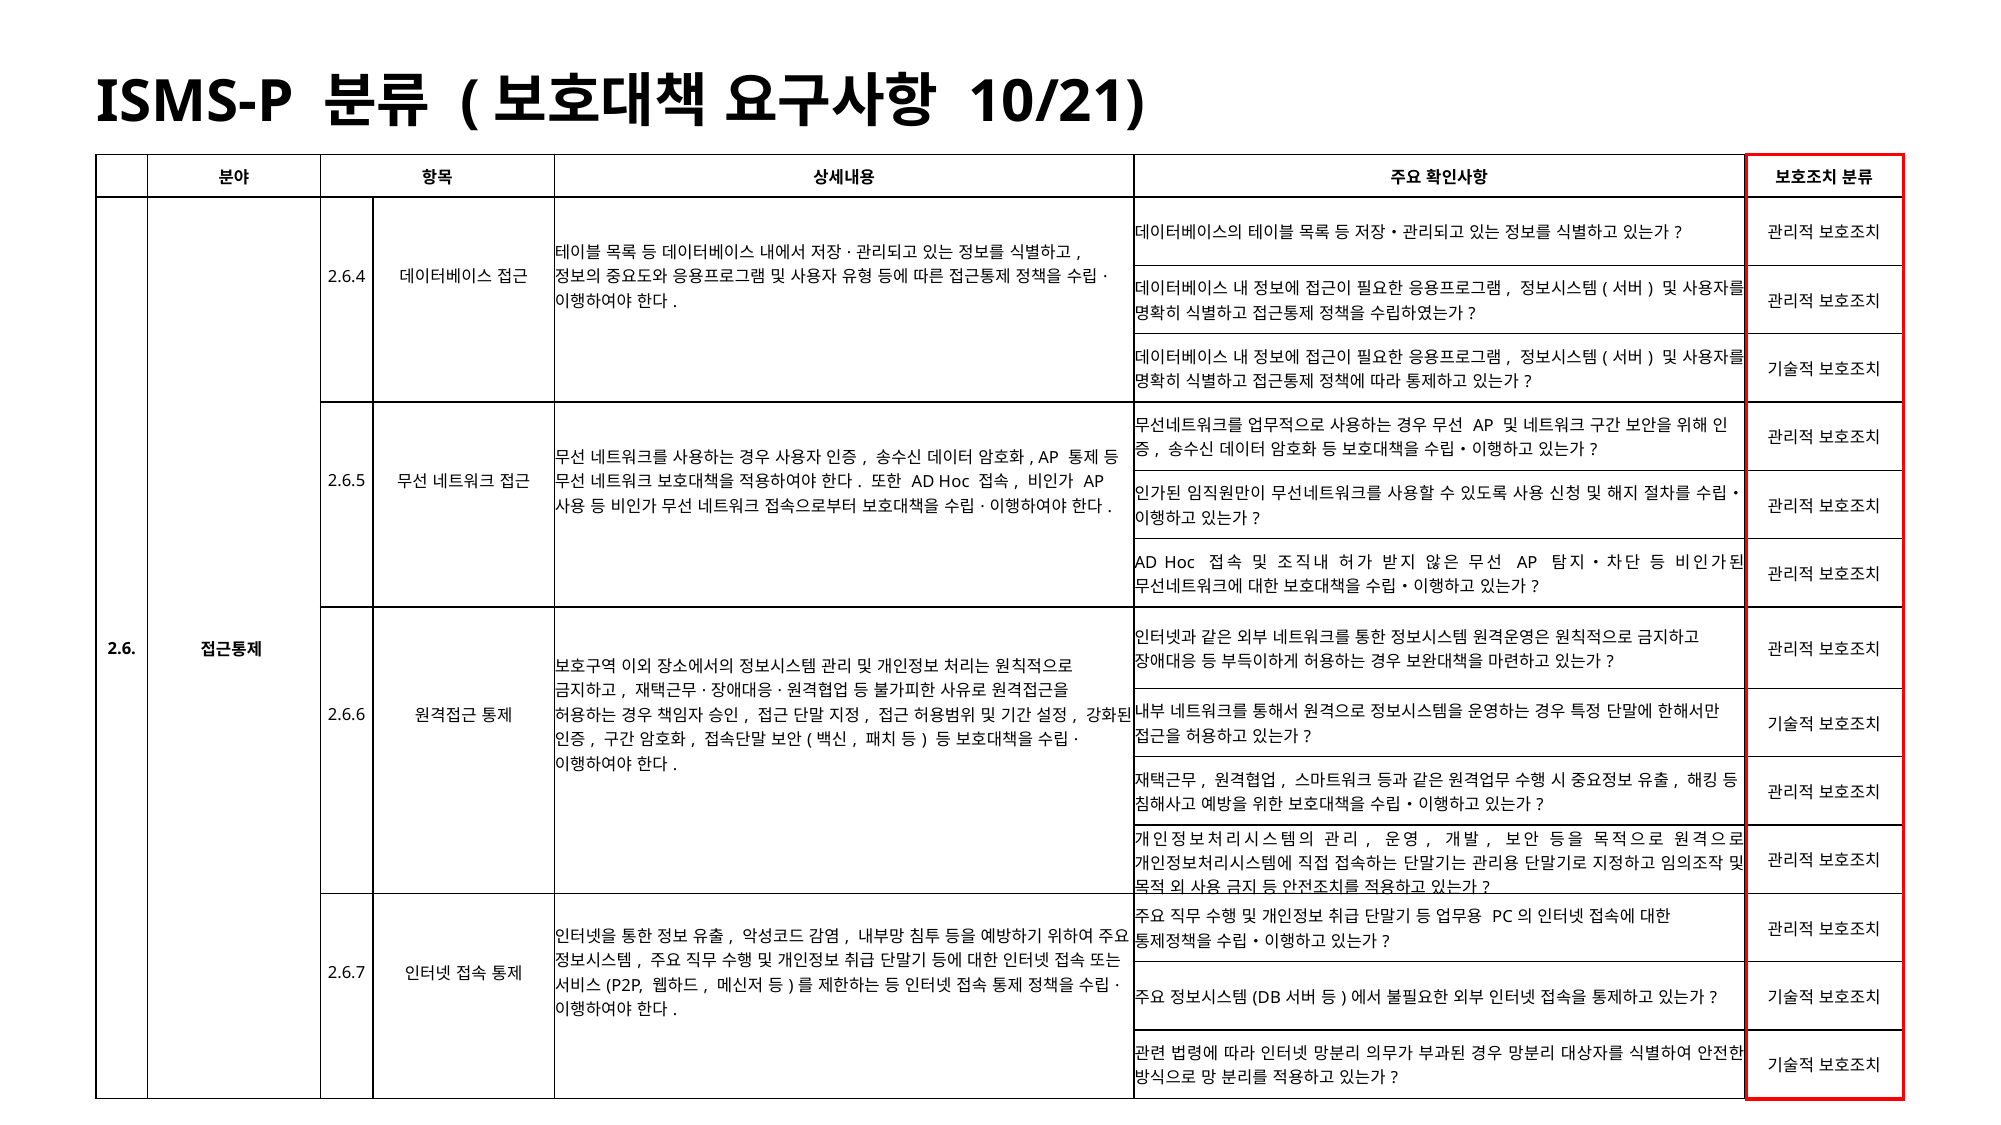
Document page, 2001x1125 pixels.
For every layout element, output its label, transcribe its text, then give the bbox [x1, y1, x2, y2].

table_cell 테이블 목록 등 데이터베이스 내에서 저장·관리되고 있는 정보를 식별하고, 정보의 중요도와 응용프로그램 및 사용자 유형 등에 따른 접근통제 정책을 수립·이행하여야 한다. [555, 198, 1133, 401]
table_cell 데이터베이스의 테이블 목록 등 저장‧관리되고 있는 정보를 식별하고 있는가? [1135, 198, 1744, 265]
table_cell 데이터베이스 내 정보에 접근이 필요한 응용프로그램, 정보시스템(서버) 및 사용자를 명확히 식별하고 접근통제 정책을 수립하였는가? [1135, 266, 1744, 333]
text_box [1746, 154, 1904, 1099]
table_header 분야 [148, 155, 320, 196]
table_cell 2.6.5 [321, 403, 372, 606]
table_cell 인터넷 접속 통제 [374, 894, 554, 1098]
table_cell 2.6. [97, 198, 147, 1098]
table_cell 2.6.7 [321, 894, 372, 1098]
table_cell 인가된 임직원만이 무선네트워크를 사용할 수 있도록 사용 신청 및 해지 절차를 수립‧이행하고 있는가? [1135, 471, 1744, 538]
table_cell 무선 네트워크 접근 [374, 403, 554, 606]
table_header 상세내용 [555, 155, 1133, 196]
table_cell 보호구역 이외 장소에서의 정보시스템 관리 및 개인정보 처리는 원칙적으로 금지하고, 재택근무·장애대응·원격협업 등 불가피한 사유로 원격접근을 허용하는 경우 책임자 승인, 접근 단말 지정, 접근 허용범위 및 기간 설정, 강화된 인증, 구간 암호화, 접속단말 보안(백신, 패치 등) 등 보호대책을 수립·이행하여야 한다. [555, 608, 1133, 893]
table_cell 무선 네트워크를 사용하는 경우 사용자 인증, 송수신 데이터 암호화, AP 통제 등 무선 네트워크 보호대책을 적용하여야 한다. 또한 AD Hoc 접속, 비인가 AP 사용 등 비인가 무선 네트워크 접속으로부터 보호대책을 수립·이행하여야 한다. [555, 403, 1133, 606]
table_cell 데이터베이스 내 정보에 접근이 필요한 응용프로그램, 정보시스템(서버) 및 사용자를 명확히 식별하고 접근통제 정책에 따라 통제하고 있는가? [1135, 334, 1744, 401]
text_box ISMS-P 분류 (보호대책 요구사항 10/21) [81, 55, 1392, 141]
table_cell 주요 직무 수행 및 개인정보 취급 단말기 등 업무용 PC의 인터넷 접속에 대한 통제정책을 수립‧이행하고 있는가? [1135, 894, 1744, 961]
table_cell 개인정보처리시스템의 관리, 운영, 개발, 보안 등을 목적으로 원격으로 개인정보처리시스템에 직접 접속하는 단말기는 관리용 단말기로 지정하고 임의조작 및 목적 외 사용 금지 등 안전조치를 적용하고 있는가? [1135, 826, 1744, 893]
table_header [97, 155, 147, 196]
table_cell 주요 정보시스템(DB서버 등)에서 불필요한 외부 인터넷 접속을 통제하고 있는가? [1135, 962, 1744, 1029]
table_header 주요 확인사항 [1135, 155, 1744, 196]
table_cell 내부 네트워크를 통해서 원격으로 정보시스템을 운영하는 경우 특정 단말에 한해서만 접근을 허용하고 있는가? [1135, 689, 1744, 756]
table_cell 2.6.4 [321, 198, 372, 401]
table_cell 접근통제 [148, 198, 320, 1098]
table_cell 재택근무, 원격협업, 스마트워크 등과 같은 원격업무 수행 시 중요정보 유출, 해킹 등 침해사고 예방을 위한 보호대책을 수립‧이행하고 있는가? [1135, 757, 1744, 824]
table_cell 인터넷을 통한 정보 유출, 악성코드 감염, 내부망 침투 등을 예방하기 위하여 주요 정보시스템, 주요 직무 수행 및 개인정보 취급 단말기 등에 대한 인터넷 접속 또는 서비스(P2P, 웹하드, 메신저 등)를 제한하는 등 인터넷 접속 통제 정책을 수립·이행하여야 한다. [555, 894, 1133, 1098]
table_header 항목 [321, 155, 554, 196]
table_cell 2.6.6 [321, 608, 372, 893]
table_cell 인터넷과 같은 외부 네트워크를 통한 정보시스템 원격운영은 원칙적으로 금지하고 장애대응 등 부득이하게 허용하는 경우 보완대책을 마련하고 있는가? [1135, 608, 1744, 688]
table_cell 원격접근 통제 [374, 608, 554, 893]
table_cell 관련 법령에 따라 인터넷 망분리 의무가 부과된 경우 망분리 대상자를 식별하여 안전한 방식으로 망 분리를 적용하고 있는가? [1135, 1031, 1744, 1098]
table_cell 데이터베이스 접근 [374, 198, 554, 401]
table_cell AD Hoc 접속 및 조직내 허가 받지 않은 무선 AP 탐지‧차단 등 비인가된 무선네트워크에 대한 보호대책을 수립‧이행하고 있는가? [1135, 539, 1744, 606]
table_cell 무선네트워크를 업무적으로 사용하는 경우 무선 AP 및 네트워크 구간 보안을 위해 인증, 송수신 데이터 암호화 등 보호대책을 수립‧이행하고 있는가? [1135, 403, 1744, 470]
